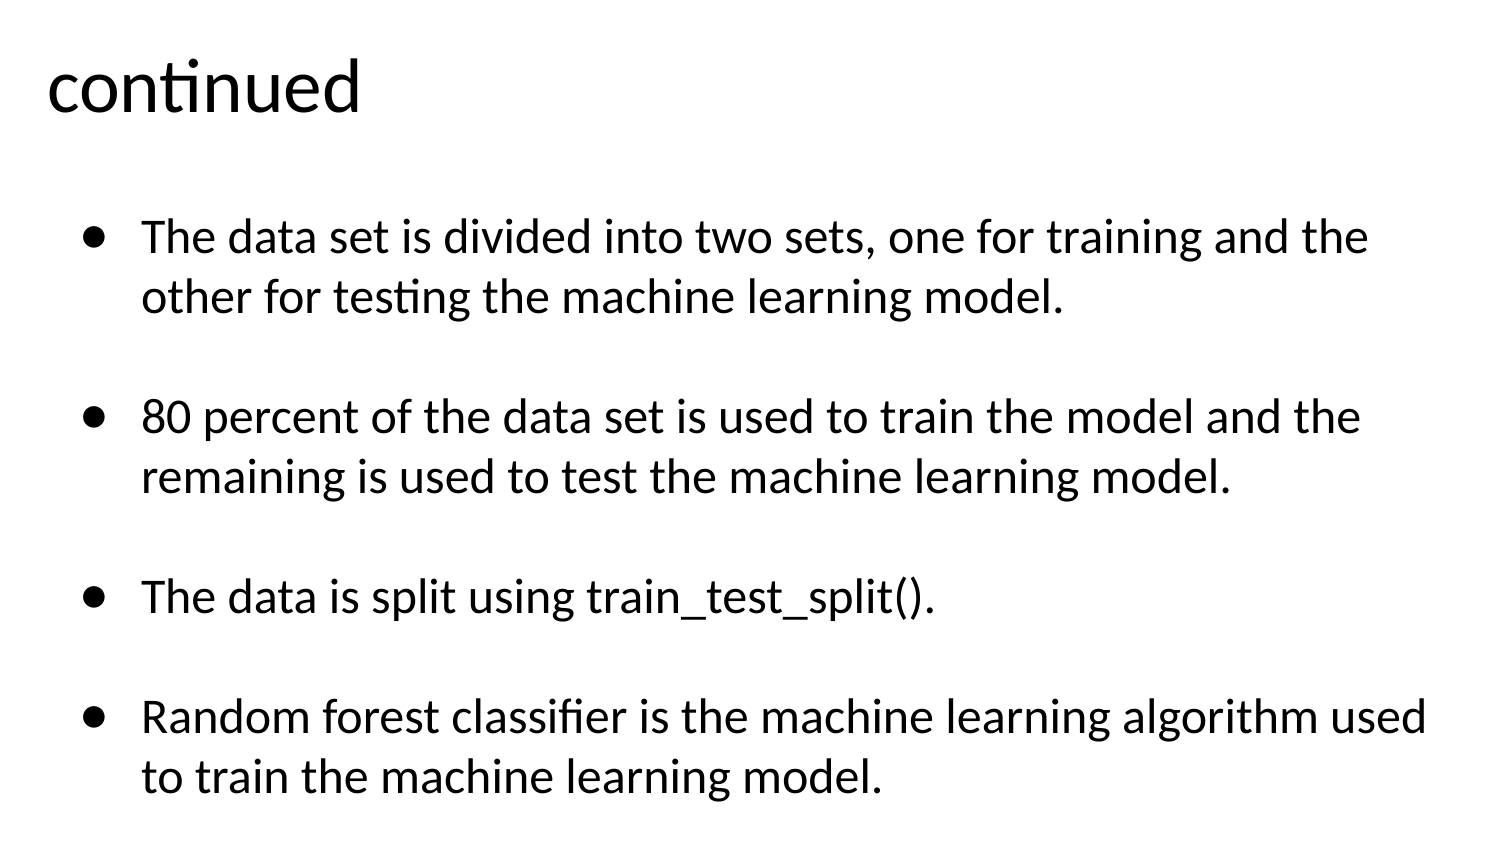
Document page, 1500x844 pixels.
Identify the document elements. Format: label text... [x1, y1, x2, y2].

title continued [32, 19, 1430, 114]
list The data set is divided into two sets, one for training and the other for testing the machine learning model. 80 percent of the data set is used to train the model and the remaining is used to test the machine learning model. The data is split using train_test_split(). Random forest classifier is the machine learning algorithm used to train the machine learning model. [51, 189, 1449, 750]
